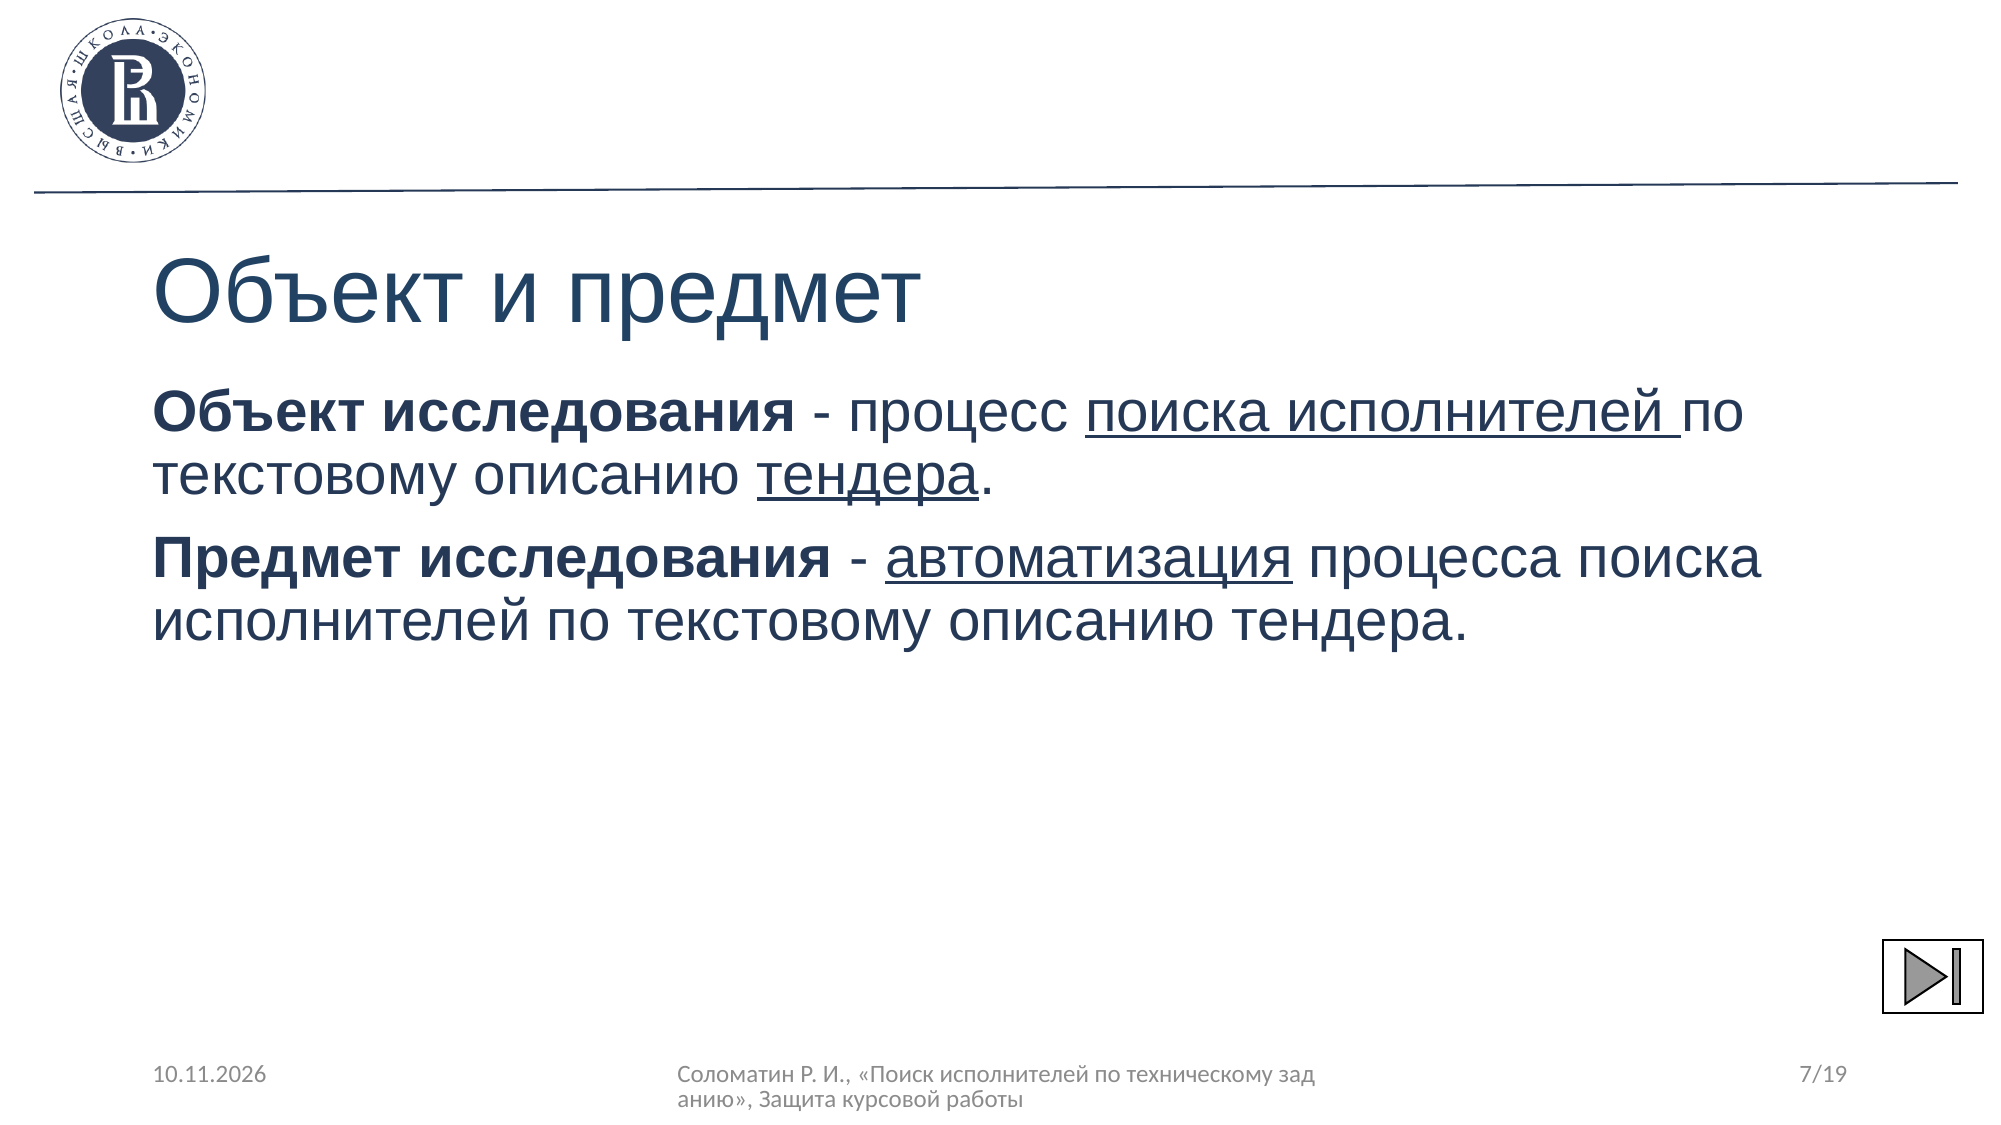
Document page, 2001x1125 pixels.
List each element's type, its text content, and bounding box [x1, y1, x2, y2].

list Объект исследования - процесс поиска исполнителей по текстовому описанию тендера. Предмет исследования - автоматизация процесса поиска исполнителей по текстовому описанию тендера. [137, 373, 1863, 1014]
text_box [9, 0, 437, 189]
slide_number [137, 1042, 588, 1103]
text_box [1882, 939, 1984, 1014]
slide_number 7/19 [1412, 1042, 1863, 1103]
title Объект и предмет [137, 228, 1863, 358]
footer Соломатин Р. И., «Поиск исполнителей по техническому заданию», Защита курсовой работы [662, 1042, 1338, 1103]
